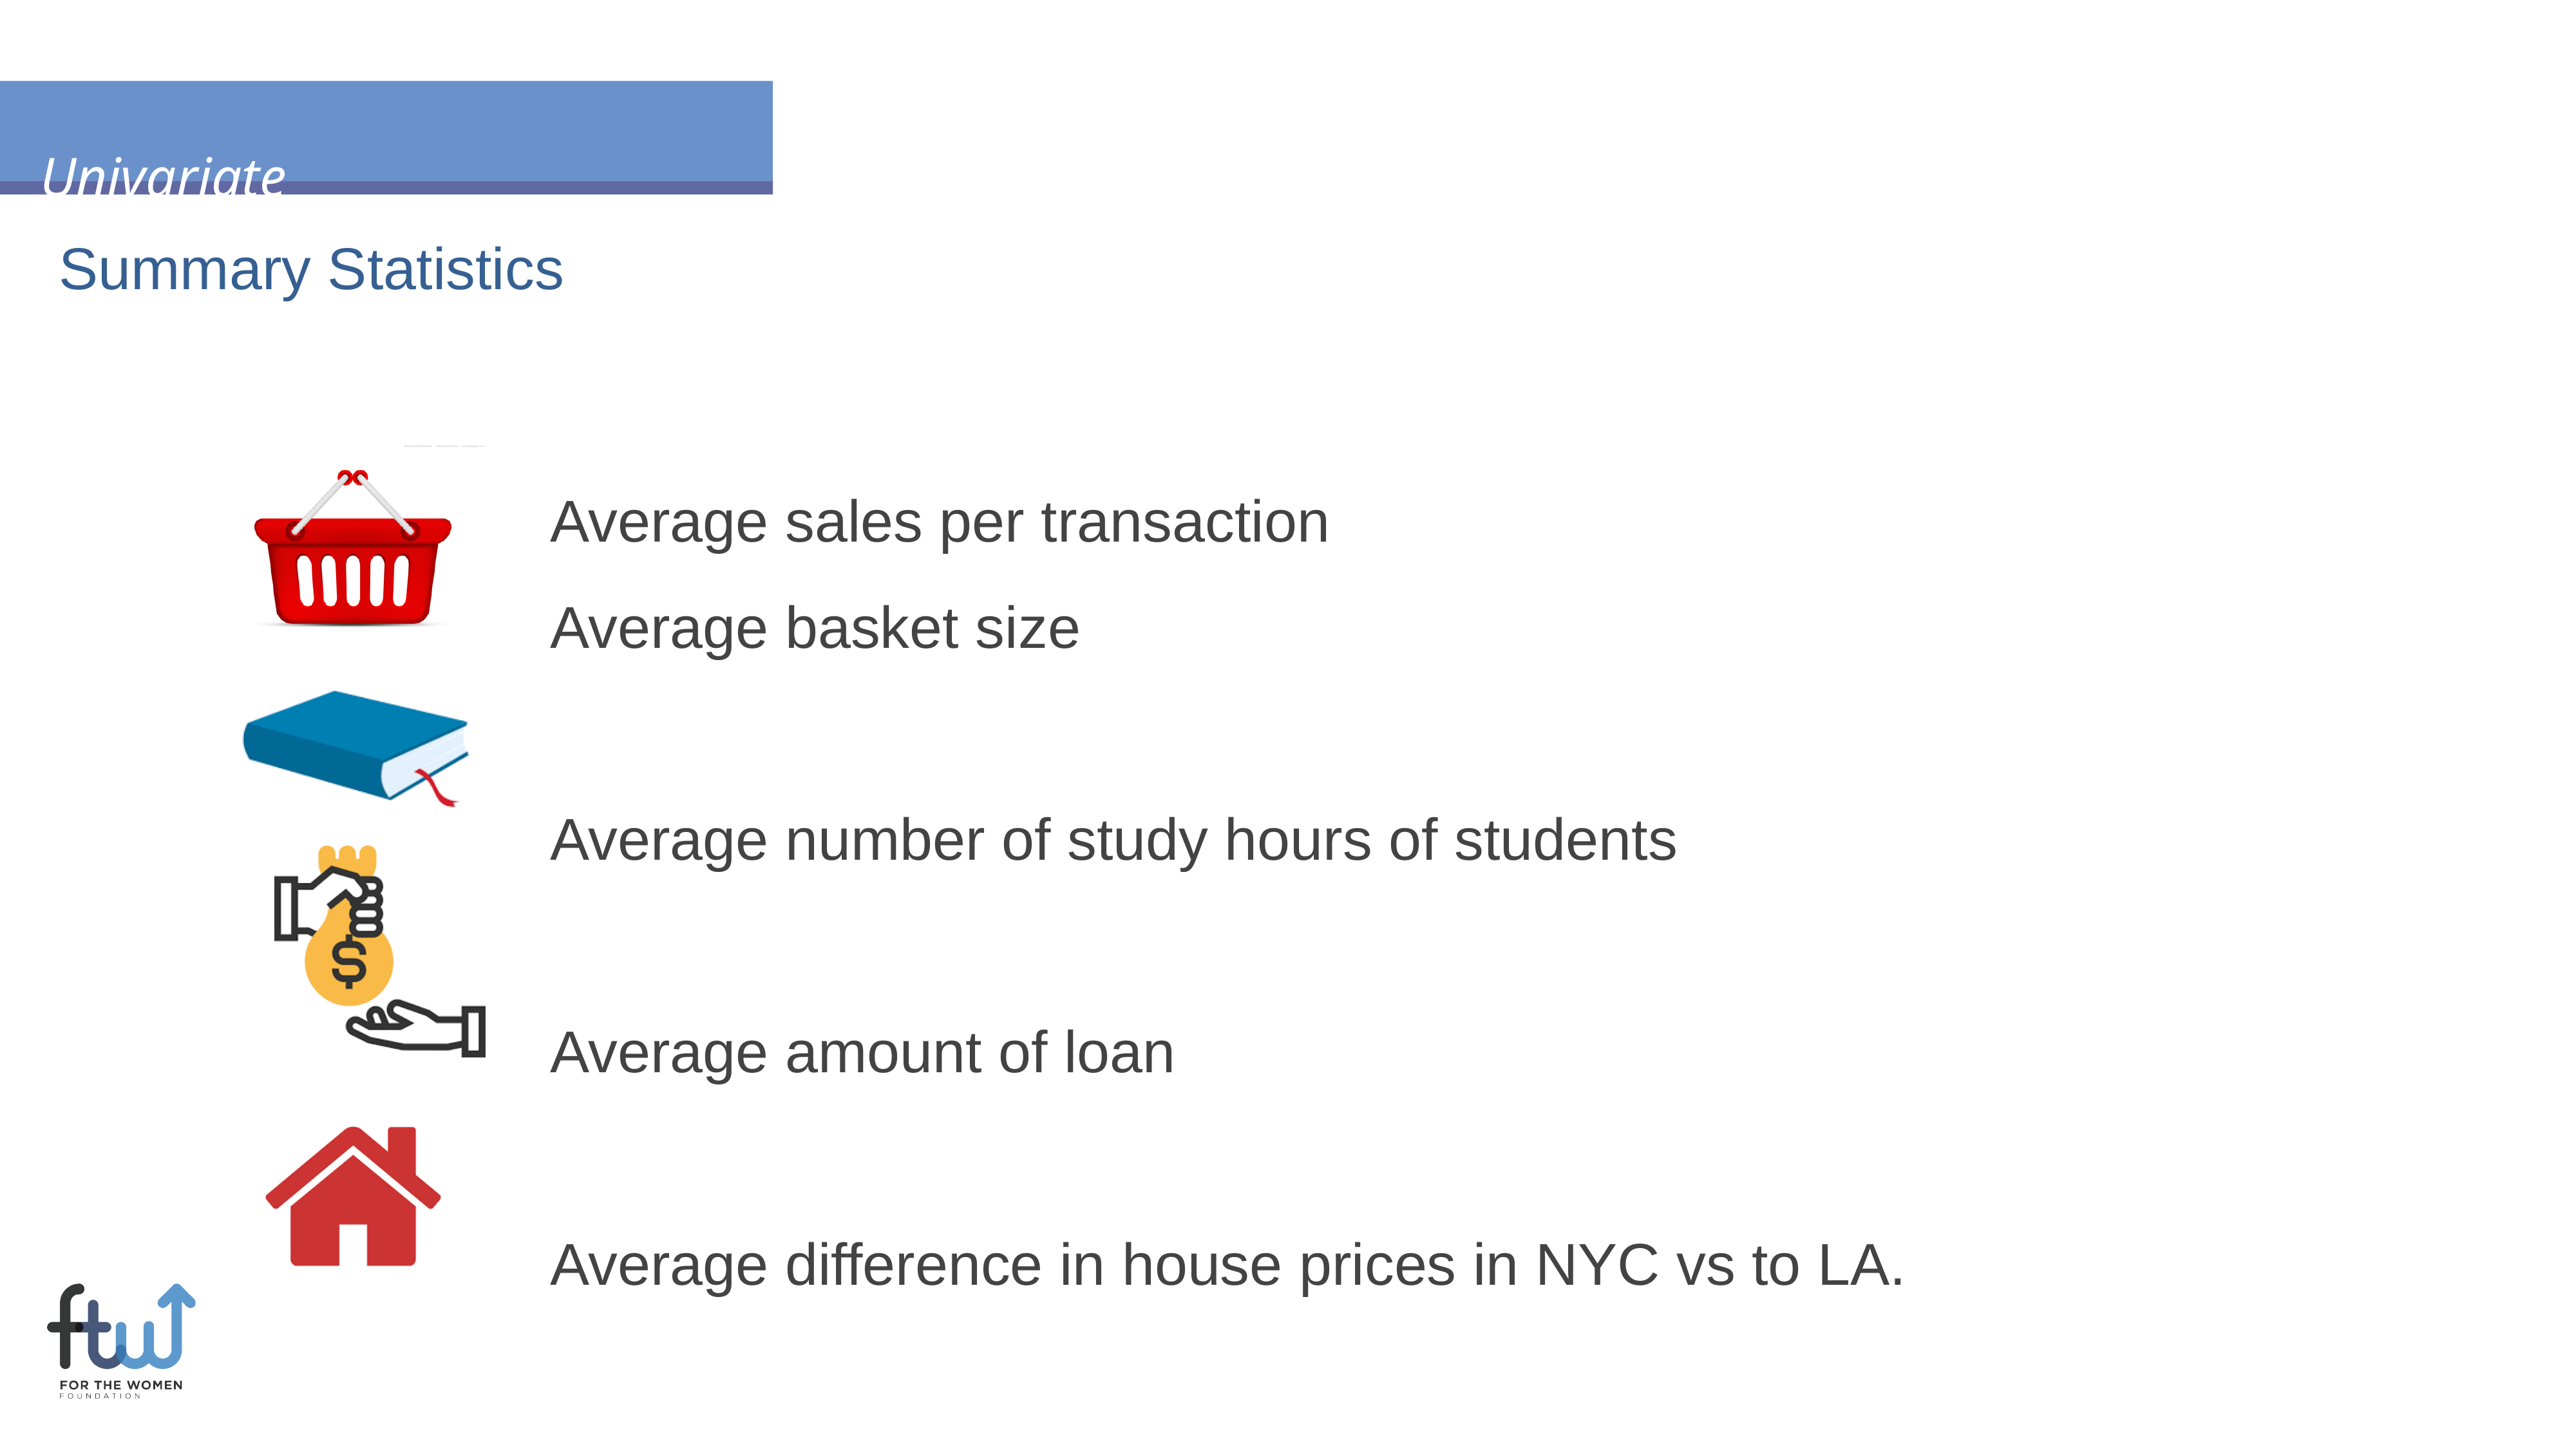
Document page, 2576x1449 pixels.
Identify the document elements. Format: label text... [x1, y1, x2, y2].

text_box Average sales per transaction Average basket size Average number of study hours of students Average amount of loan Average difference in house prices in NYC vs to LA. [550, 418, 2376, 1254]
picture [265, 1108, 441, 1284]
text_box Summary Statistics [47, 224, 992, 307]
text_box [47, 1283, 196, 1399]
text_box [0, 80, 773, 195]
picture [221, 670, 486, 1057]
picture [221, 444, 486, 656]
